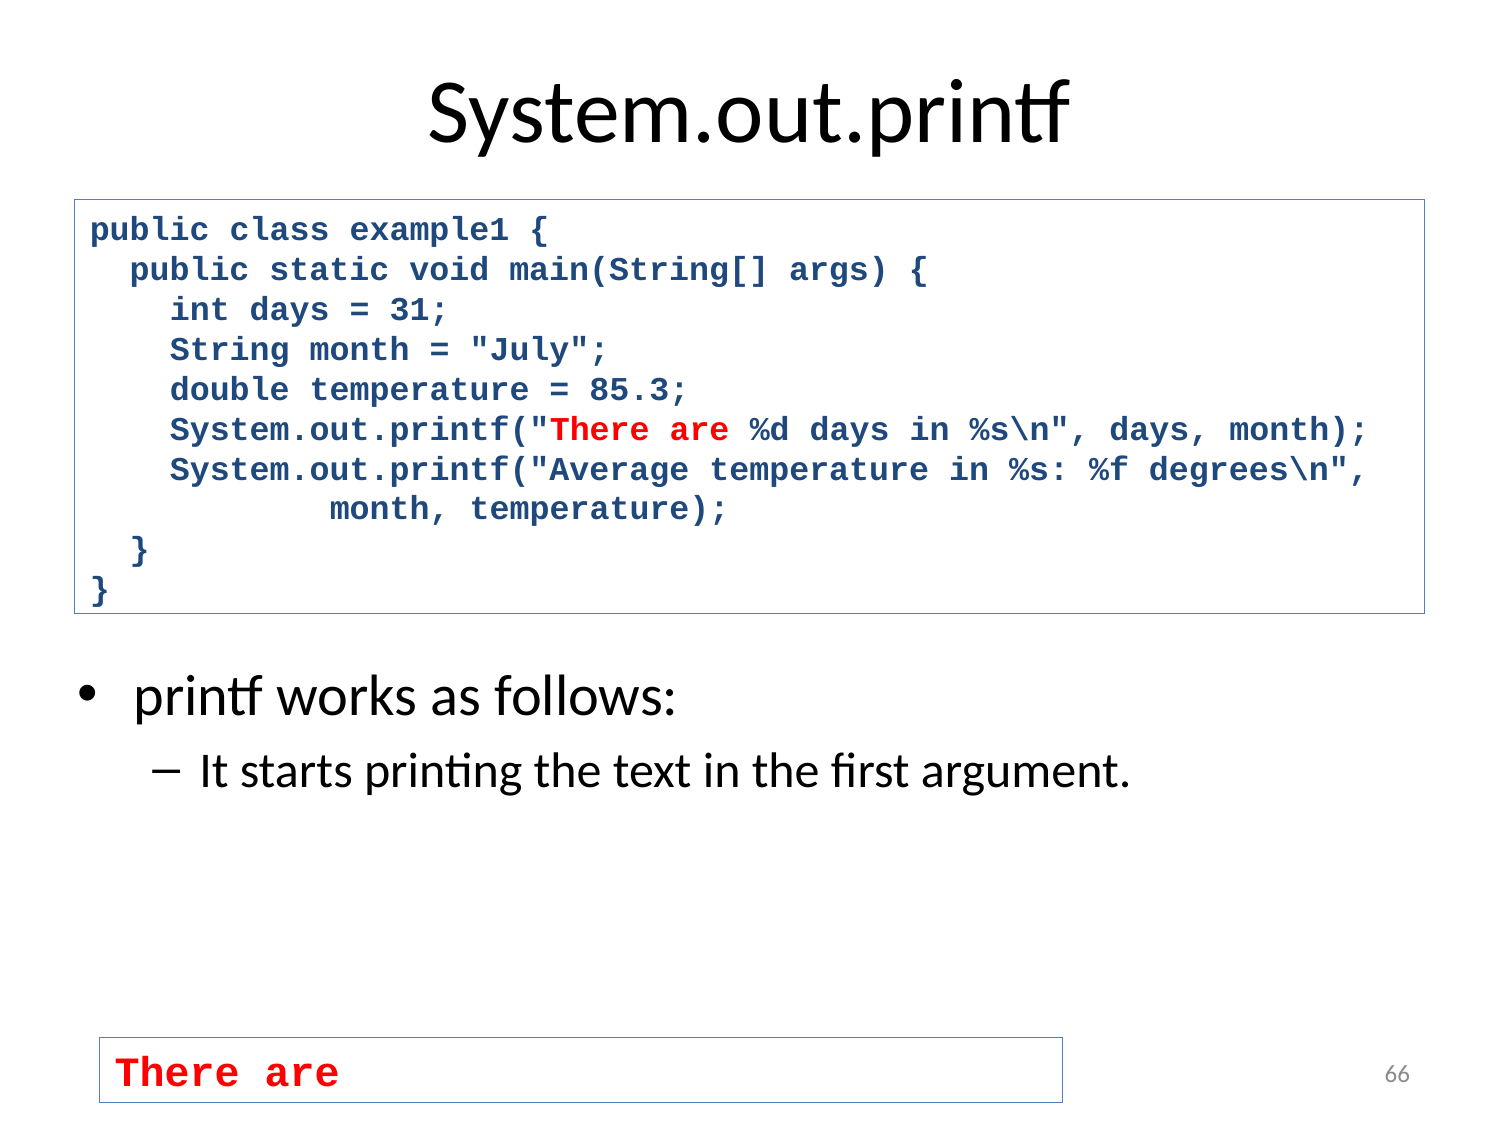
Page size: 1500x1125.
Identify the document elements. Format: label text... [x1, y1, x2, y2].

text_box public class example1 { public static void main(String[] args) { int days = 31; String month = "July"; double temperature = 85.3; System.out.printf("There are %d days in %s\n", days, month); System.out.printf("Average temperature in %s: %f degrees\n", month, temperature); } } [74, 199, 1425, 614]
slide_number 66 [1074, 1042, 1425, 1103]
title System.out.printf [75, 12, 1425, 199]
list printf works as follows: It starts printing the text in the first argument. [62, 650, 1463, 738]
text_box There are [99, 1037, 1063, 1103]
